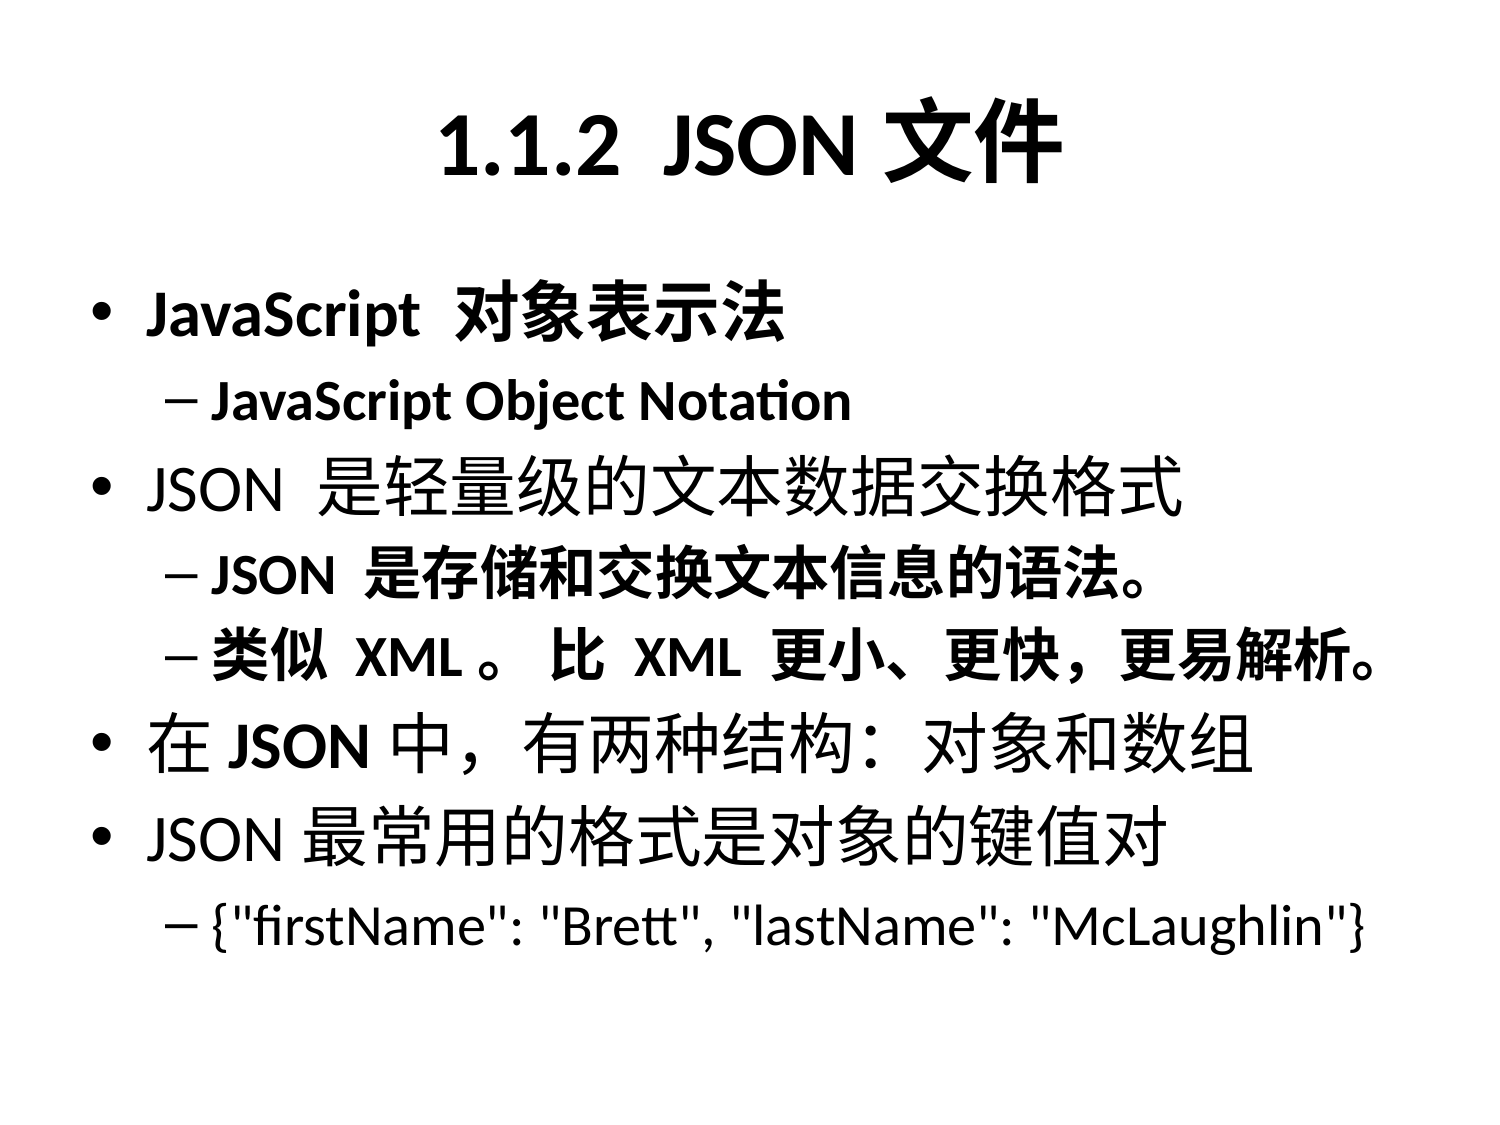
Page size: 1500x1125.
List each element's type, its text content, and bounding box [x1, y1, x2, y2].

list JavaScript 对象表示法 JavaScript Object Notation JSON 是轻量级的文本数据交换格式 JSON 是存储和交换文本信息的语法。 类似 XML。 比 XML 更小、更快，更易解析。 在JSON中，有两种结构：对象和数组 JSON最常用的格式是对象的键值对 {"firstName": "Brett", "lastName": "McLaughlin"} [75, 262, 1425, 1005]
title 1.1.2 JSON文件 [75, 45, 1425, 233]
